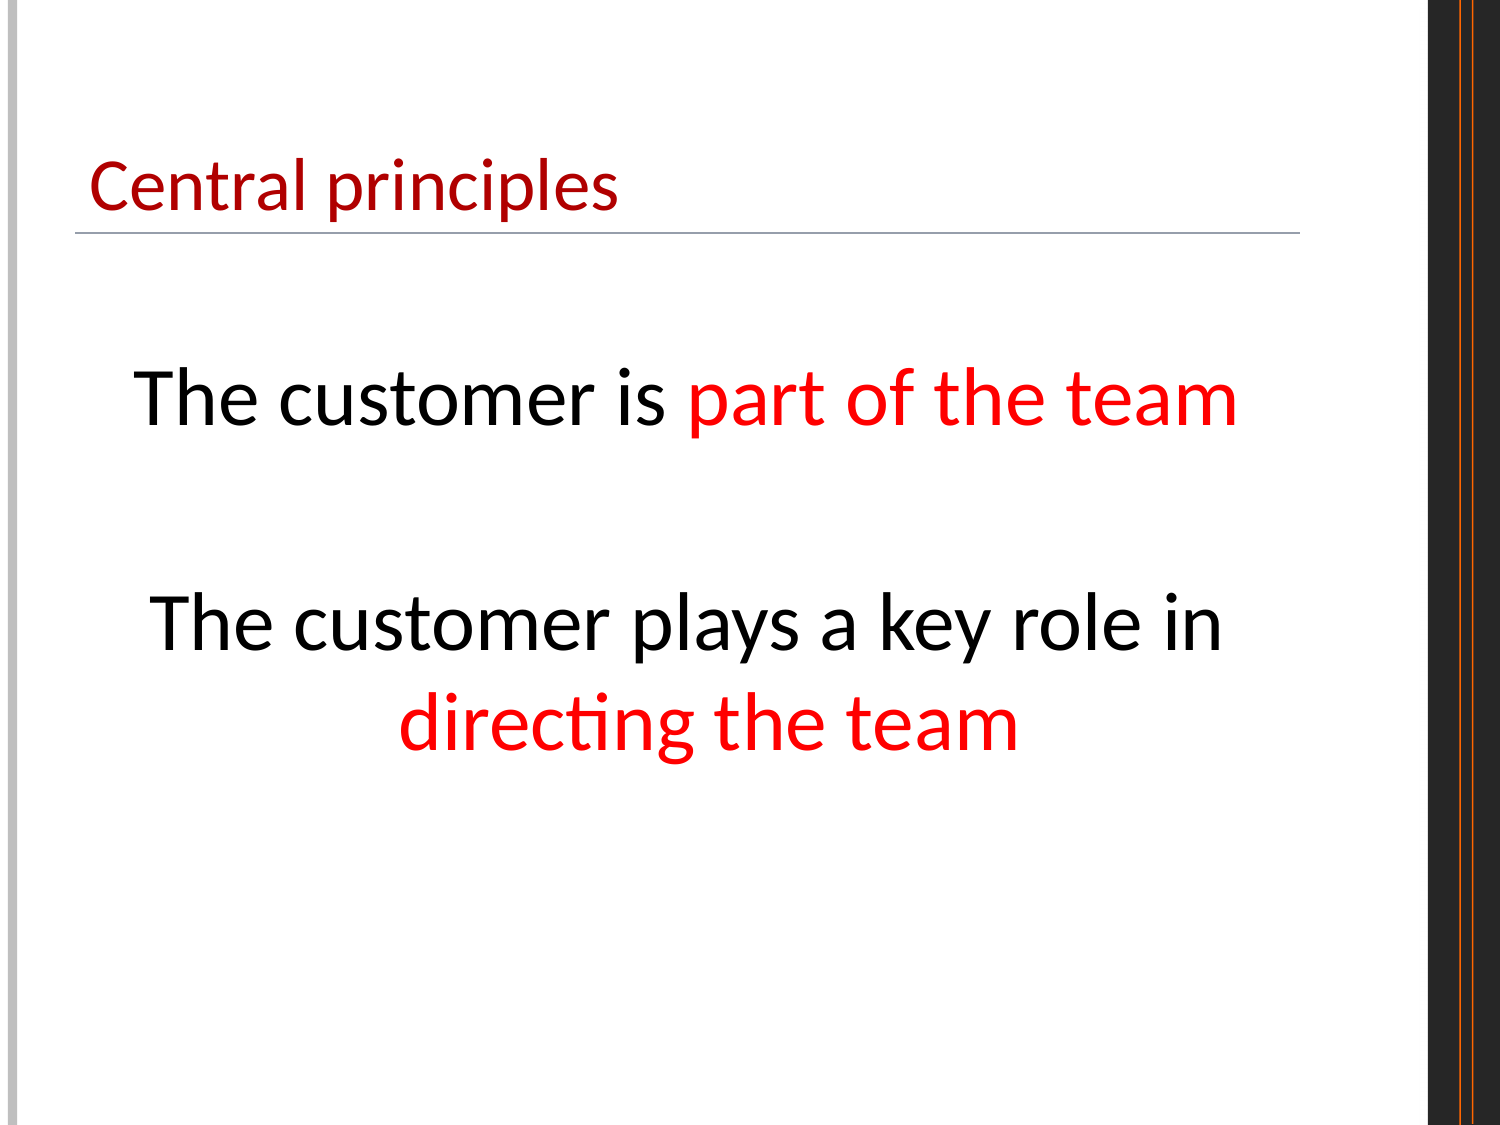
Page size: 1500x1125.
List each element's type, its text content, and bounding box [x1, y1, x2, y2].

list The customer is part of the team The customer plays a key role in directing the team [75, 262, 1300, 1062]
title Central principles [75, 45, 1300, 233]
